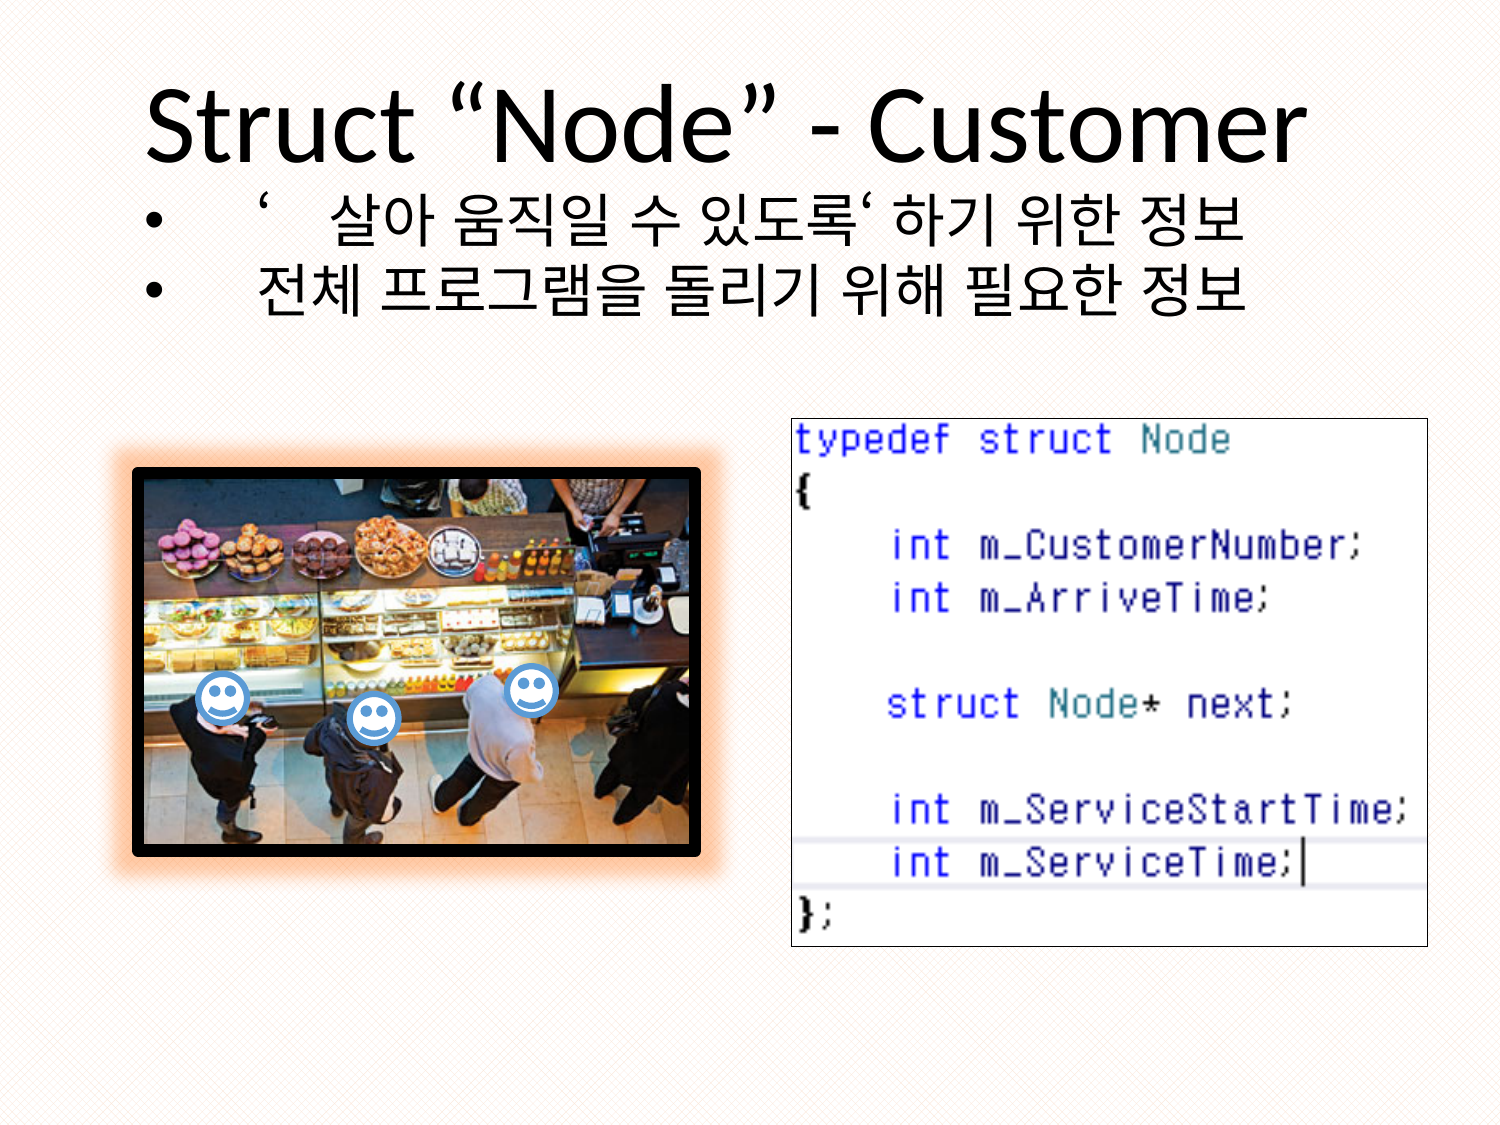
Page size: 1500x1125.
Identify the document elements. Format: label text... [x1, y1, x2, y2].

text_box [144, 479, 689, 845]
picture [791, 418, 1428, 947]
text_box Struct “Node” - Customer ‘살아 움직일 수 있도록‘ 하기 위한 정보 전체 프로그램을 돌리기 위해 필요한 정보 [129, 42, 1327, 332]
